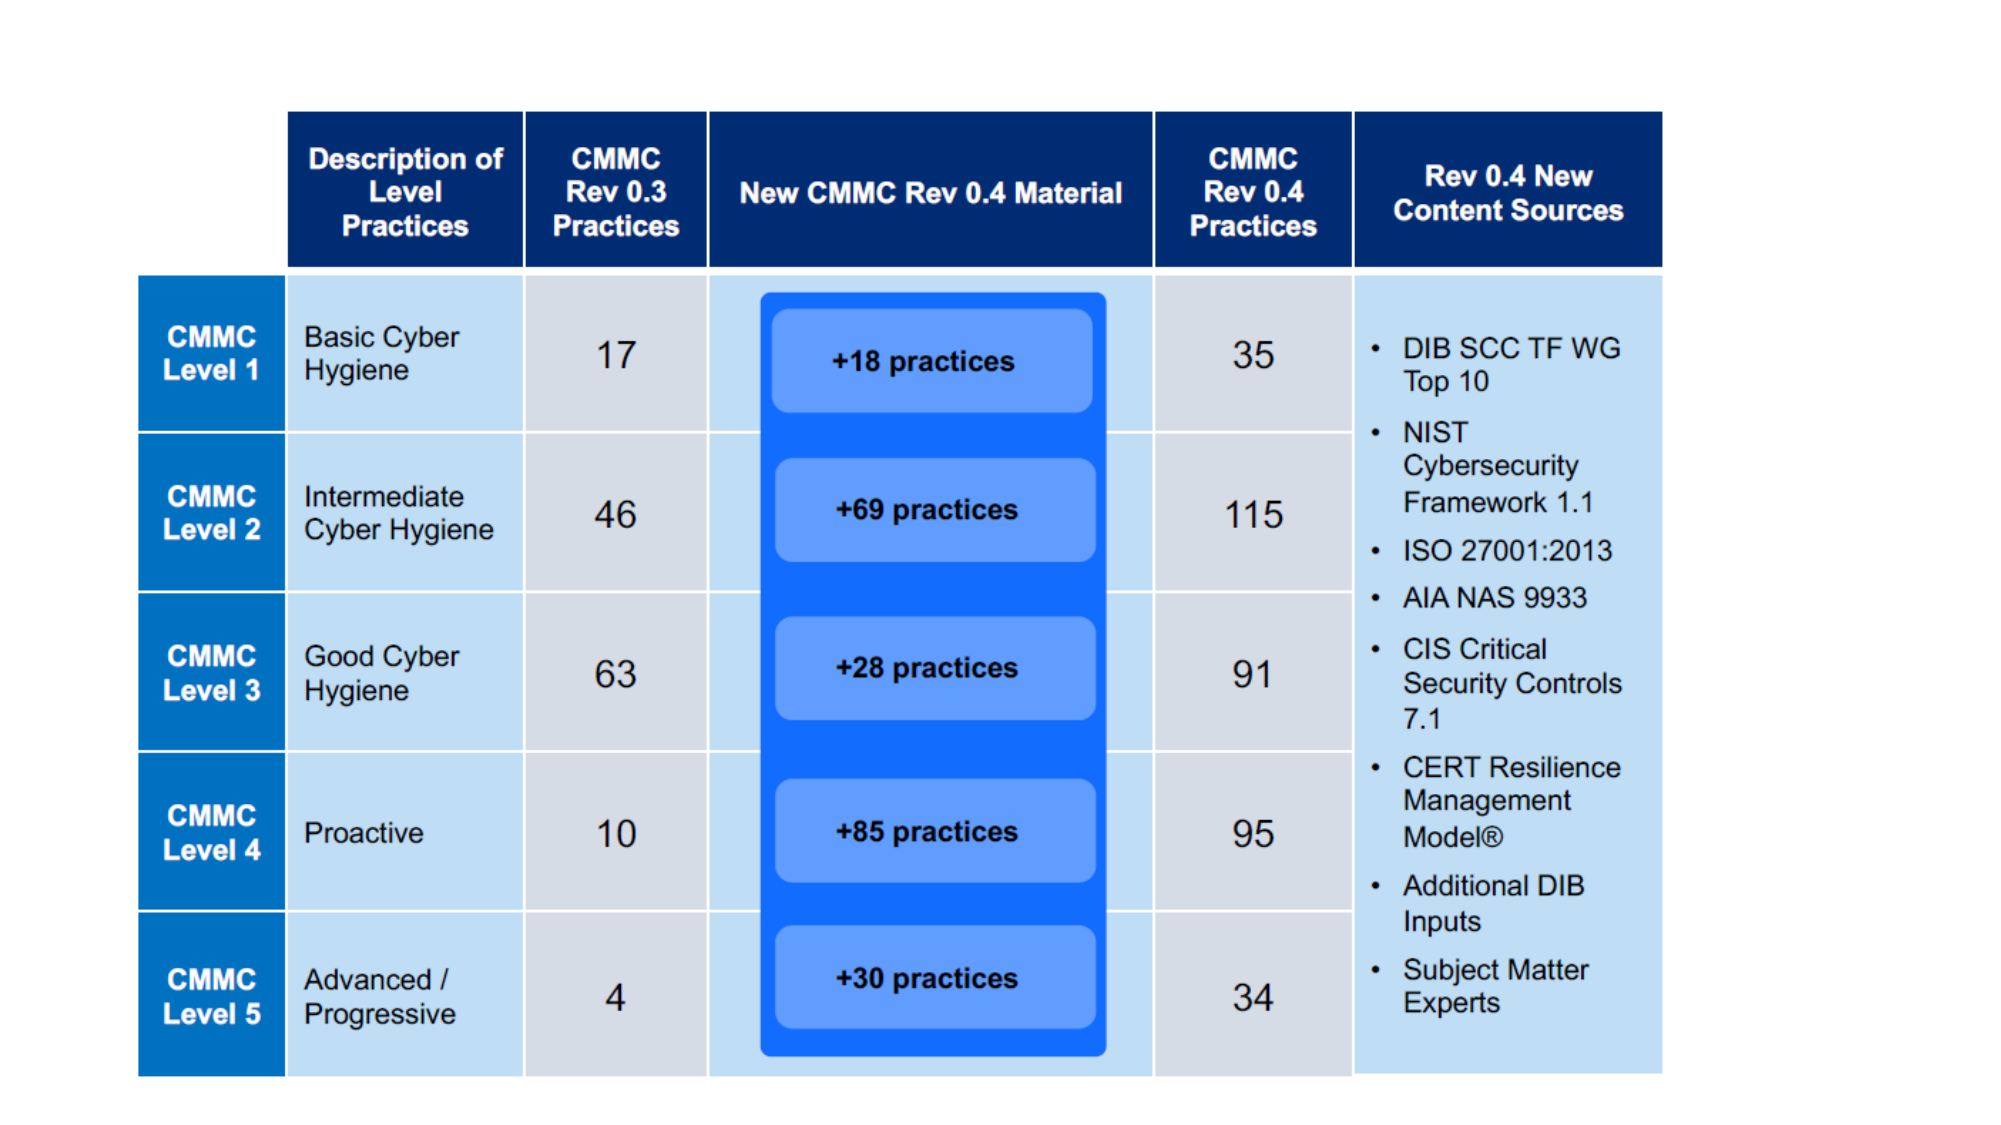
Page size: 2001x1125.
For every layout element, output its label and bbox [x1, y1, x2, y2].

list [129, 99, 1674, 1088]
